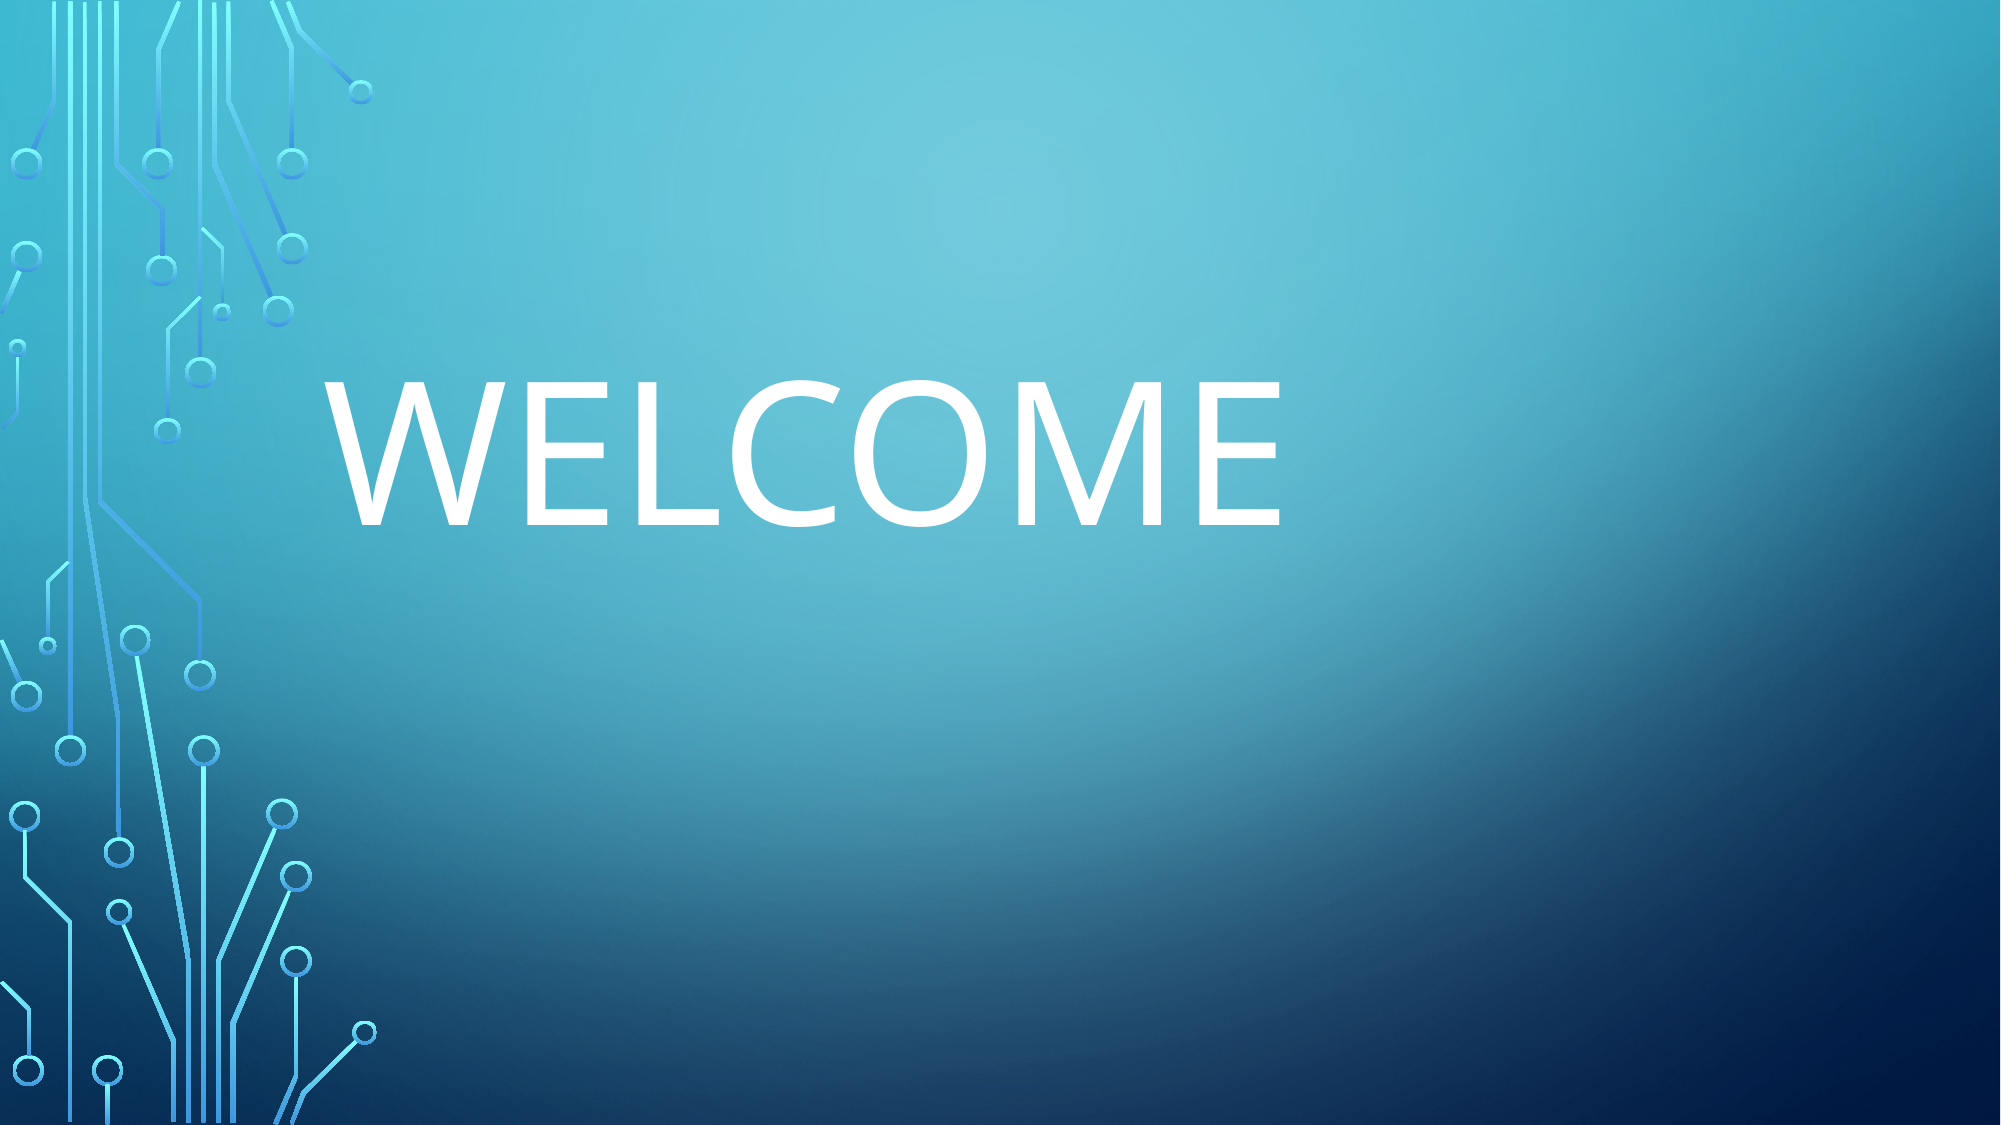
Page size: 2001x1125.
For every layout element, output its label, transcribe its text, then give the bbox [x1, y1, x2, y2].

title WELCOME [307, 184, 1750, 576]
